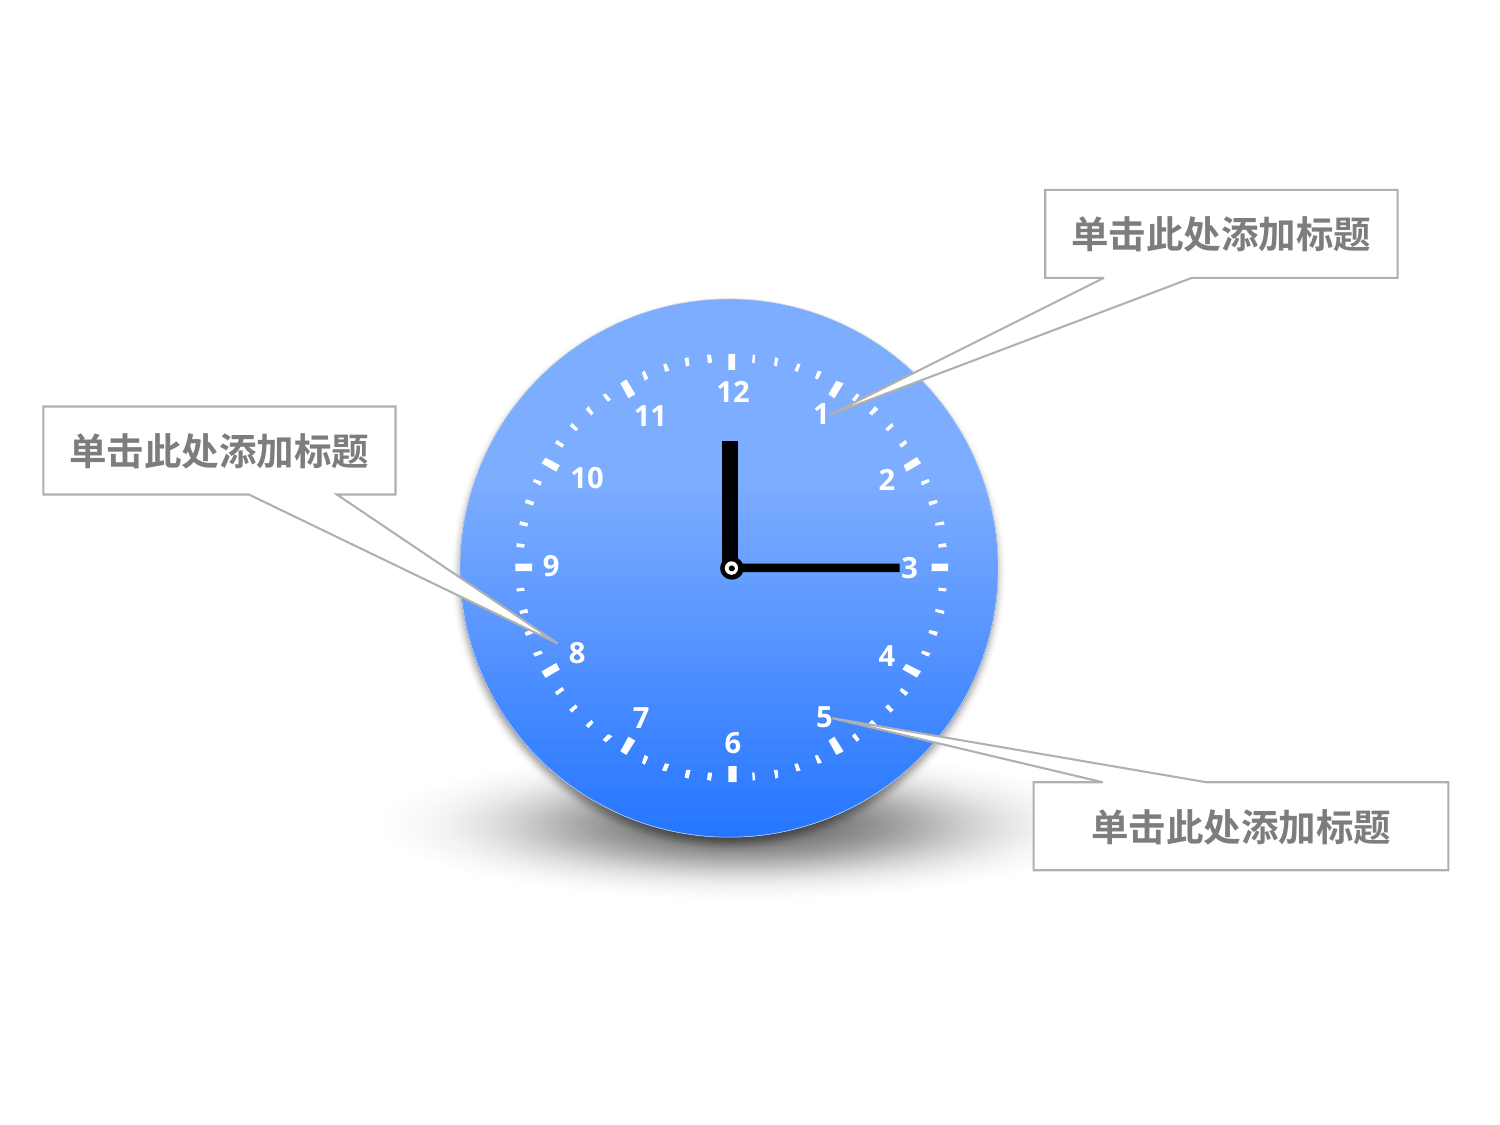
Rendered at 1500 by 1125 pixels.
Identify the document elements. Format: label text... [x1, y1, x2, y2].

text_box [954, 420, 999, 716]
text_box [461, 598, 510, 725]
picture [375, 747, 1112, 902]
text_box [568, 298, 890, 352]
text_box 单击此处添加标题 [43, 406, 510, 621]
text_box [515, 353, 949, 783]
text_box 单击此处添加标题 [1116, 766, 1449, 871]
text_box 单击此处添加标题 [951, 189, 1398, 368]
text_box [719, 375, 743, 761]
text_box 单击此处添加标题 [954, 739, 995, 746]
text_box [459, 411, 510, 610]
